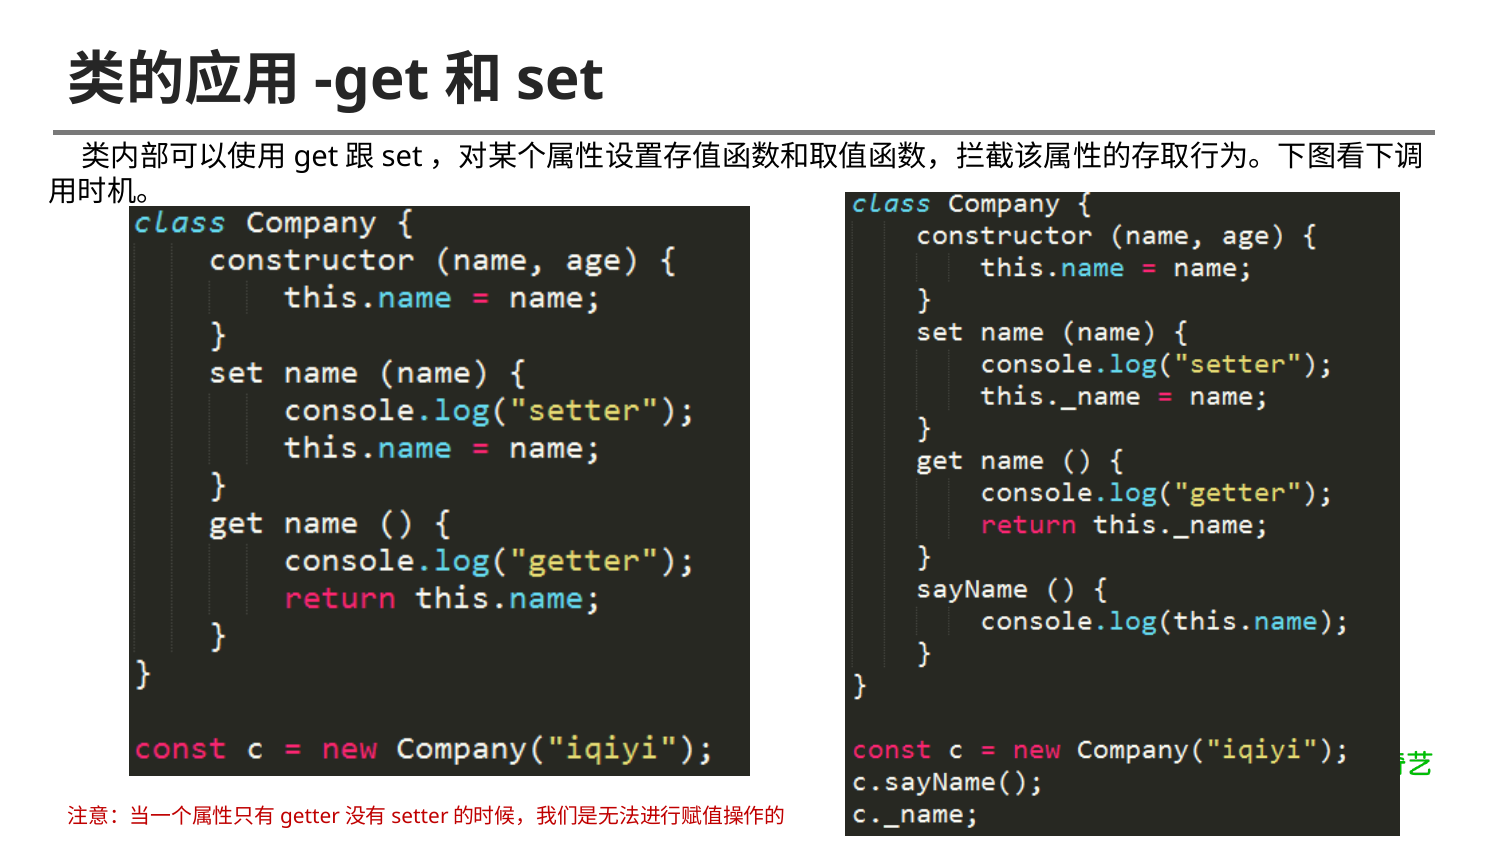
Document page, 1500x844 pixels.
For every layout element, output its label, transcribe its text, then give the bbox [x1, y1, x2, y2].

title 类的应用-get和set [53, 33, 1436, 127]
picture [845, 192, 1400, 836]
picture [129, 206, 751, 776]
text_box 注意：当一个属性只有getter没有setter的时候，我们是无法进行赋值操作的 [53, 795, 801, 835]
list 类内部可以使用get跟set，对某个属性设置存值函数和取值函数，拦截该属性的存取行为。下图看下调用时机。 [34, 130, 1466, 816]
